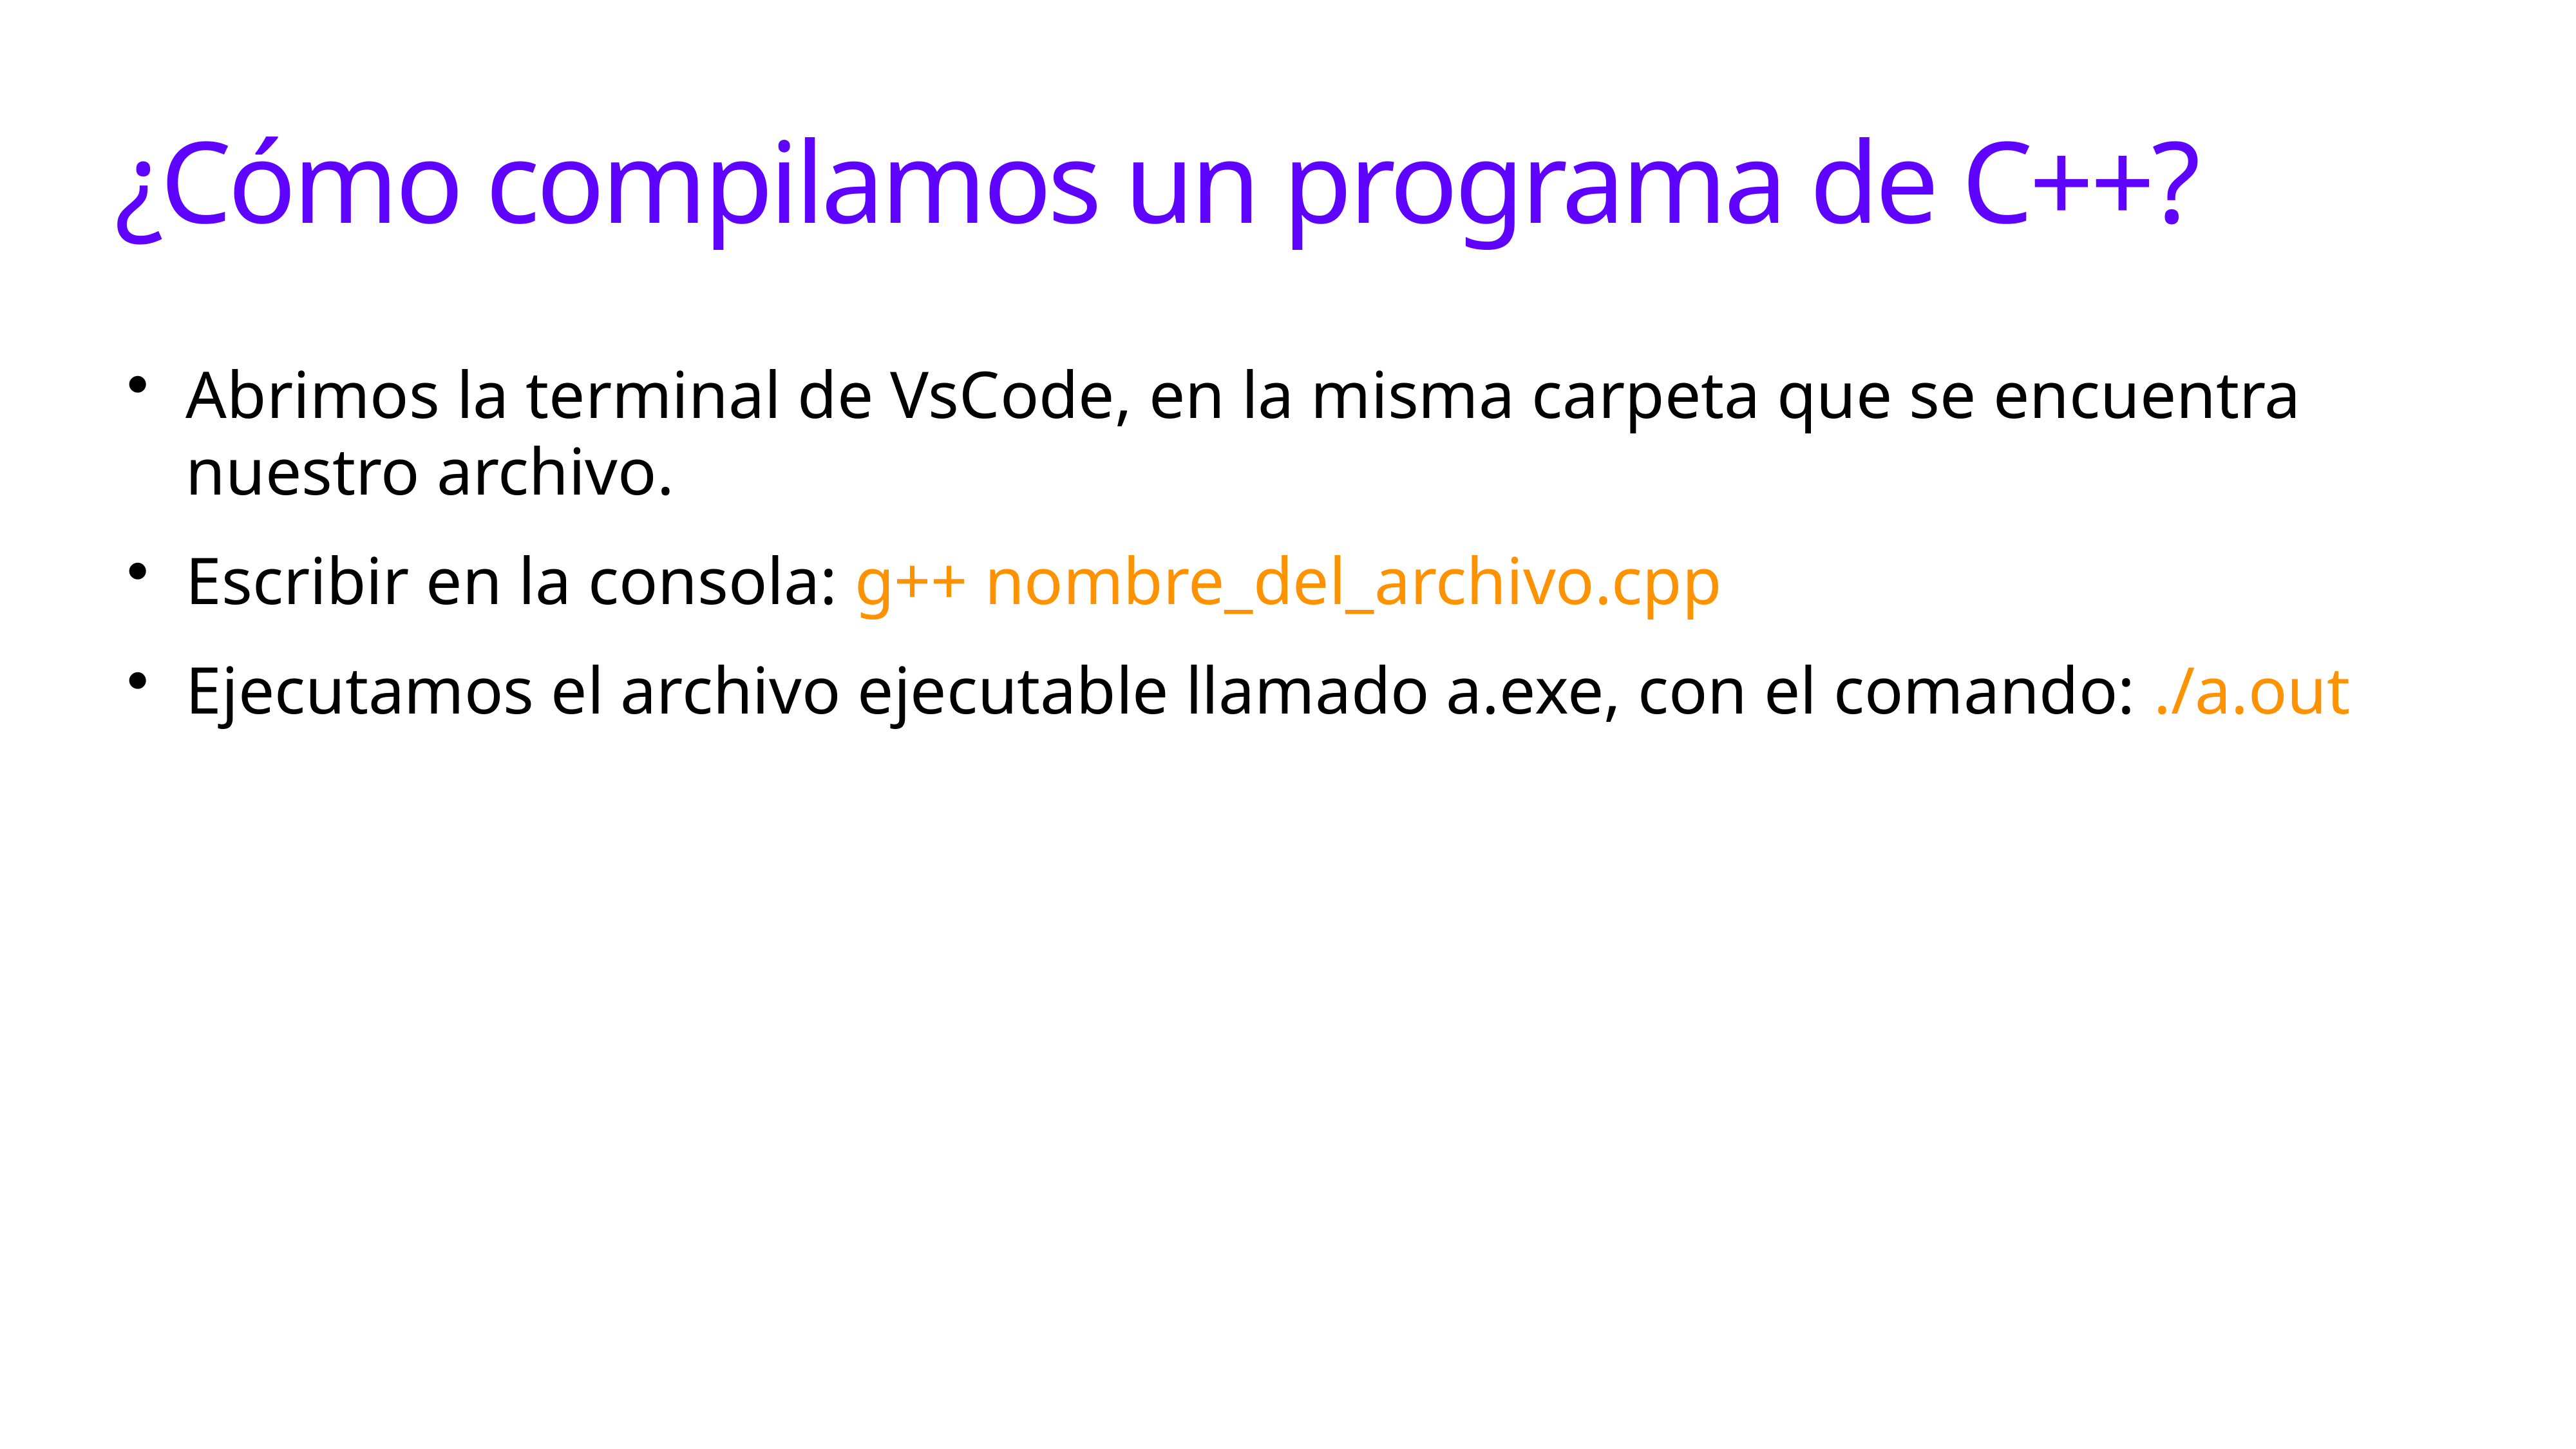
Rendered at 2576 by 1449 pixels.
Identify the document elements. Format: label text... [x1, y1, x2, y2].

list Abrimos la terminal de VsCode, en la misma carpeta que se encuentra nuestro archivo. Escribir en la consola: g++ nombre_del_archivo.cpp Ejecutamos el archivo ejecutable llamado a.exe, con el comando: ./a.out [121, 348, 2455, 1240]
title ¿Cómo compilamos un programa de C++? [0, 86, 2447, 251]
